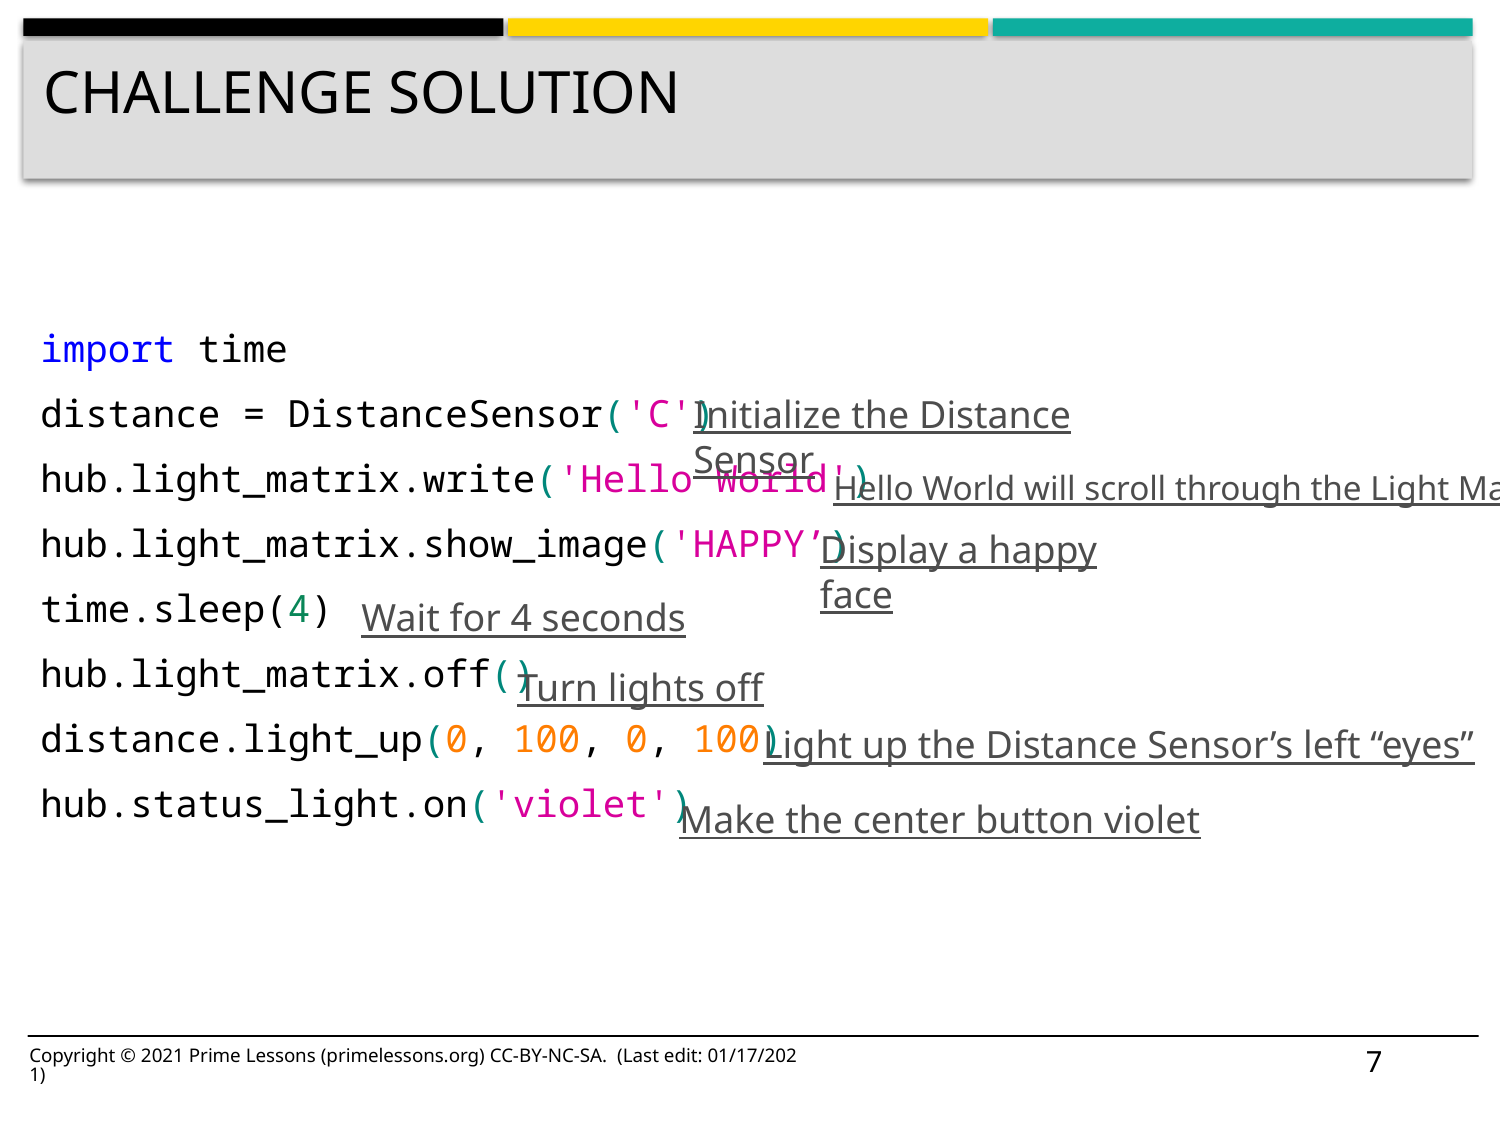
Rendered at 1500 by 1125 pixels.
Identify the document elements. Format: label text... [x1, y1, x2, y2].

text_box Make the center button violet [664, 788, 1464, 849]
title Challenge Solution [28, 48, 1464, 172]
text_box Light up the Distance Sensor’s left “eyes” [748, 714, 1500, 774]
text_box Hello World will scroll through the Light Matrix [818, 460, 1500, 515]
text_box Display a happy face [805, 518, 1172, 623]
slide_number 7 [1351, 1036, 1478, 1097]
text_box Initialize the Distance Sensor [678, 383, 1174, 488]
list import time distance = DistanceSensor('C') hub.light_matrix.write('Hello World') hub.light_matrix.show_image('HAPPY’) time.sleep(4) hub.light_matrix.off() distance.light_up(0, 100, 0, 100) hub.status_light.on('violet') [25, 187, 1475, 1021]
text_box Wait for 4 seconds [346, 587, 1146, 647]
footer Copyright © 2021 Prime Lessons (primelessons.org) CC-BY-NC-SA. (Last edit: 01/17/2021) [14, 1036, 814, 1097]
text_box Turn lights off [502, 656, 1302, 717]
